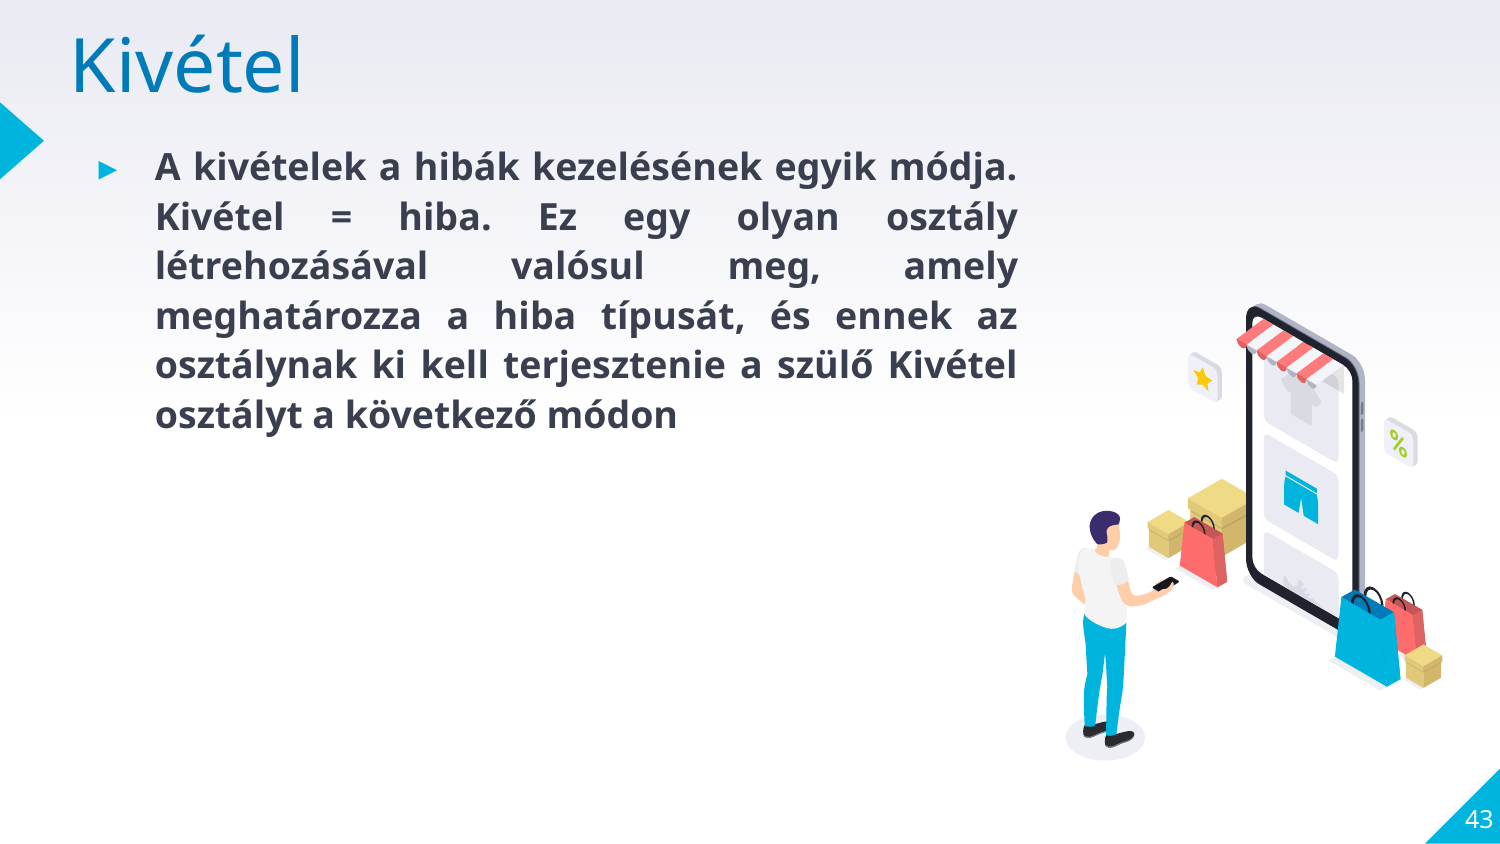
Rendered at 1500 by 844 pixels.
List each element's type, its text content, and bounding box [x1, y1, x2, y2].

title Kivétel [69, 34, 1494, 213]
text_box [1065, 303, 1443, 761]
slide_number 43 [1418, 760, 1494, 838]
list A kivételek a hibák kezelésének egyik módja. Kivétel = hiba. Ez egy olyan osztály létrehozásával valósul meg, amely meghatározza a hiba típusát, és ennek az osztálynak ki kell terjesztenie a szülő Kivétel osztályt a következő módon [79, 138, 1019, 777]
